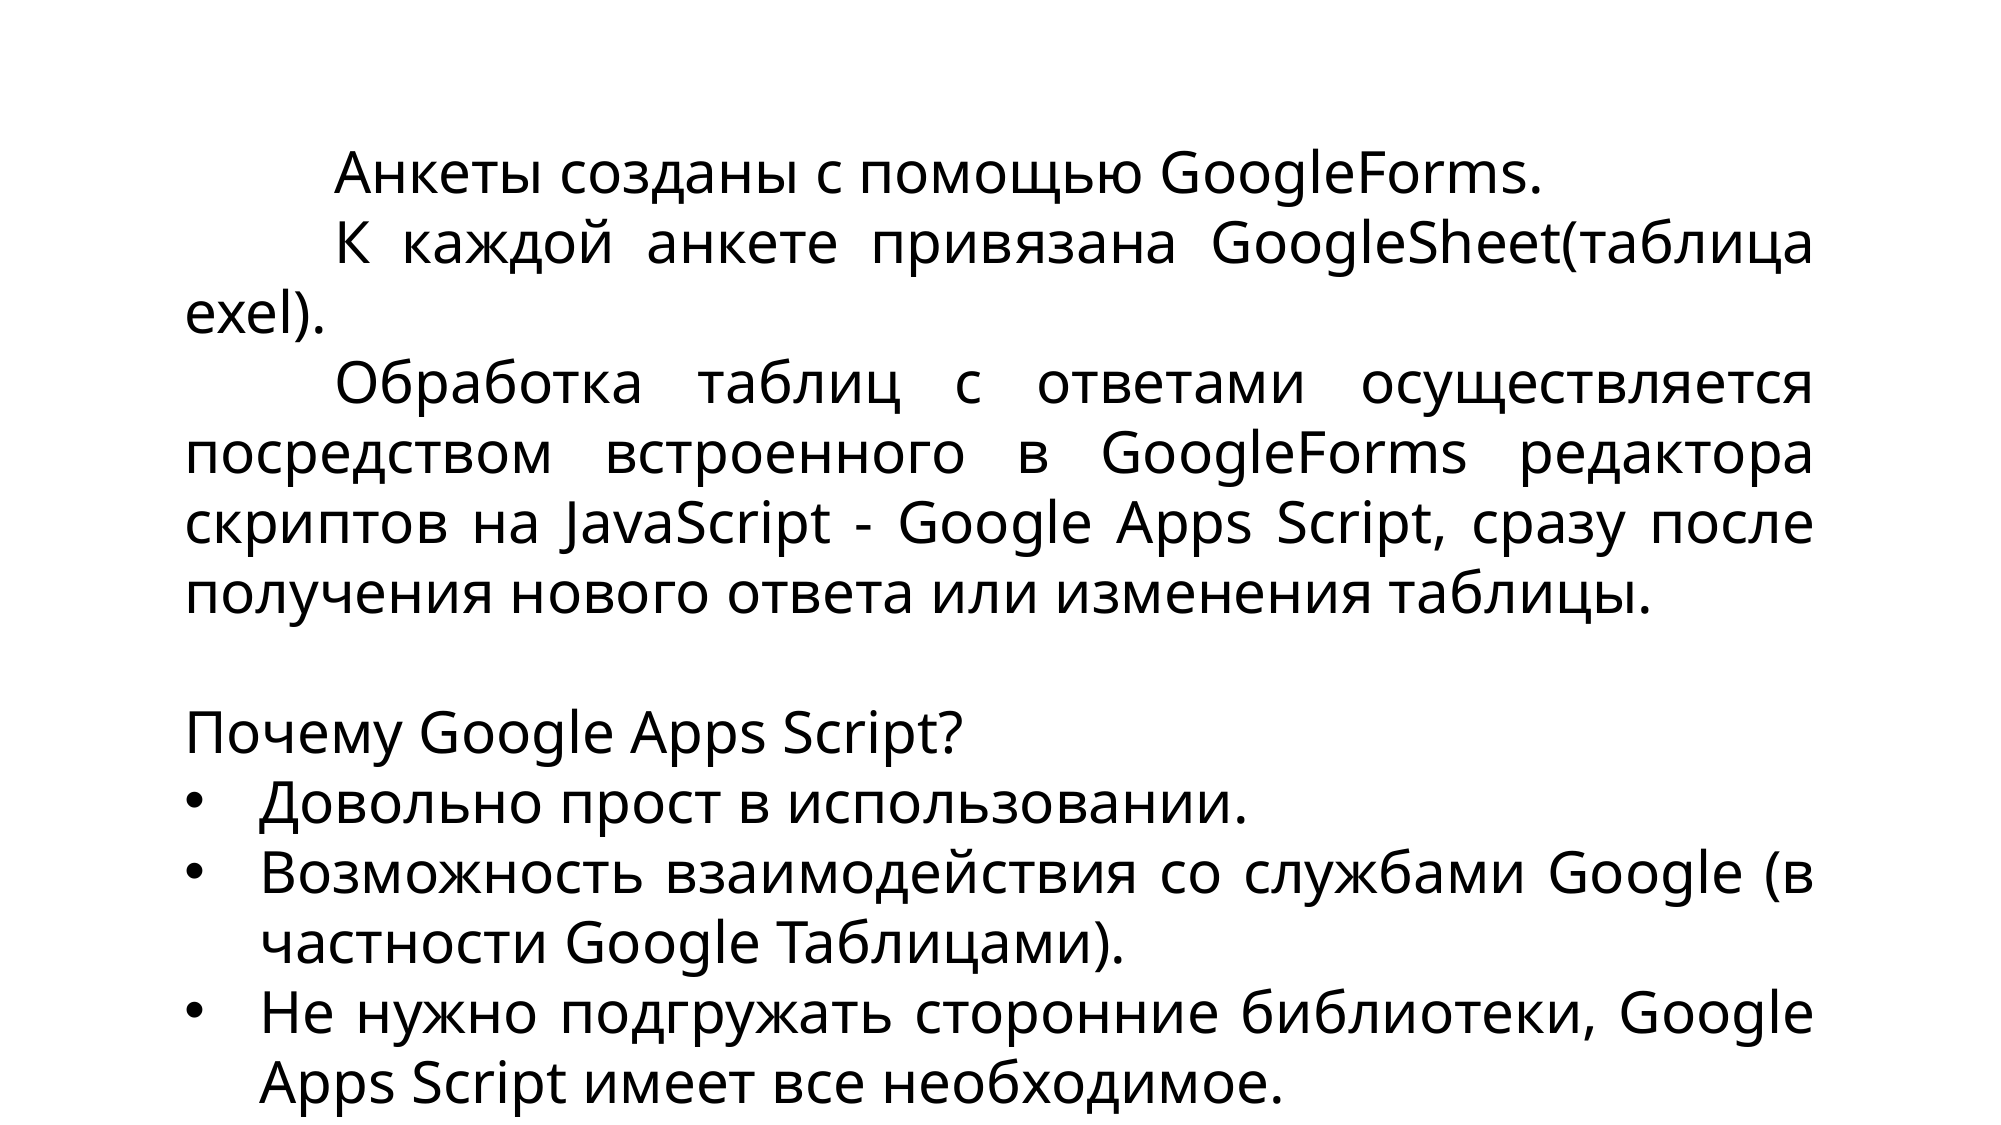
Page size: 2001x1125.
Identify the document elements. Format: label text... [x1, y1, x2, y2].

text_box Анкеты созданы с помощью GoogleForms. К каждой анкете привязана GoogleSheet(таблица exel). Обработка таблиц с ответами осуществляется посредством встроенного в GoogleForms редактора скриптов на JavaScript - Google Apps Script, сразу после получения нового ответа или изменения таблицы. Почему Google Apps Script? Довольно прост в использовании. Возможность взаимодействия со службами Google (в частности Google Таблицами). Не нужно подгружать сторонние библиотеки, Google Apps Script имеет все необходимое. [169, 127, 1831, 1125]
